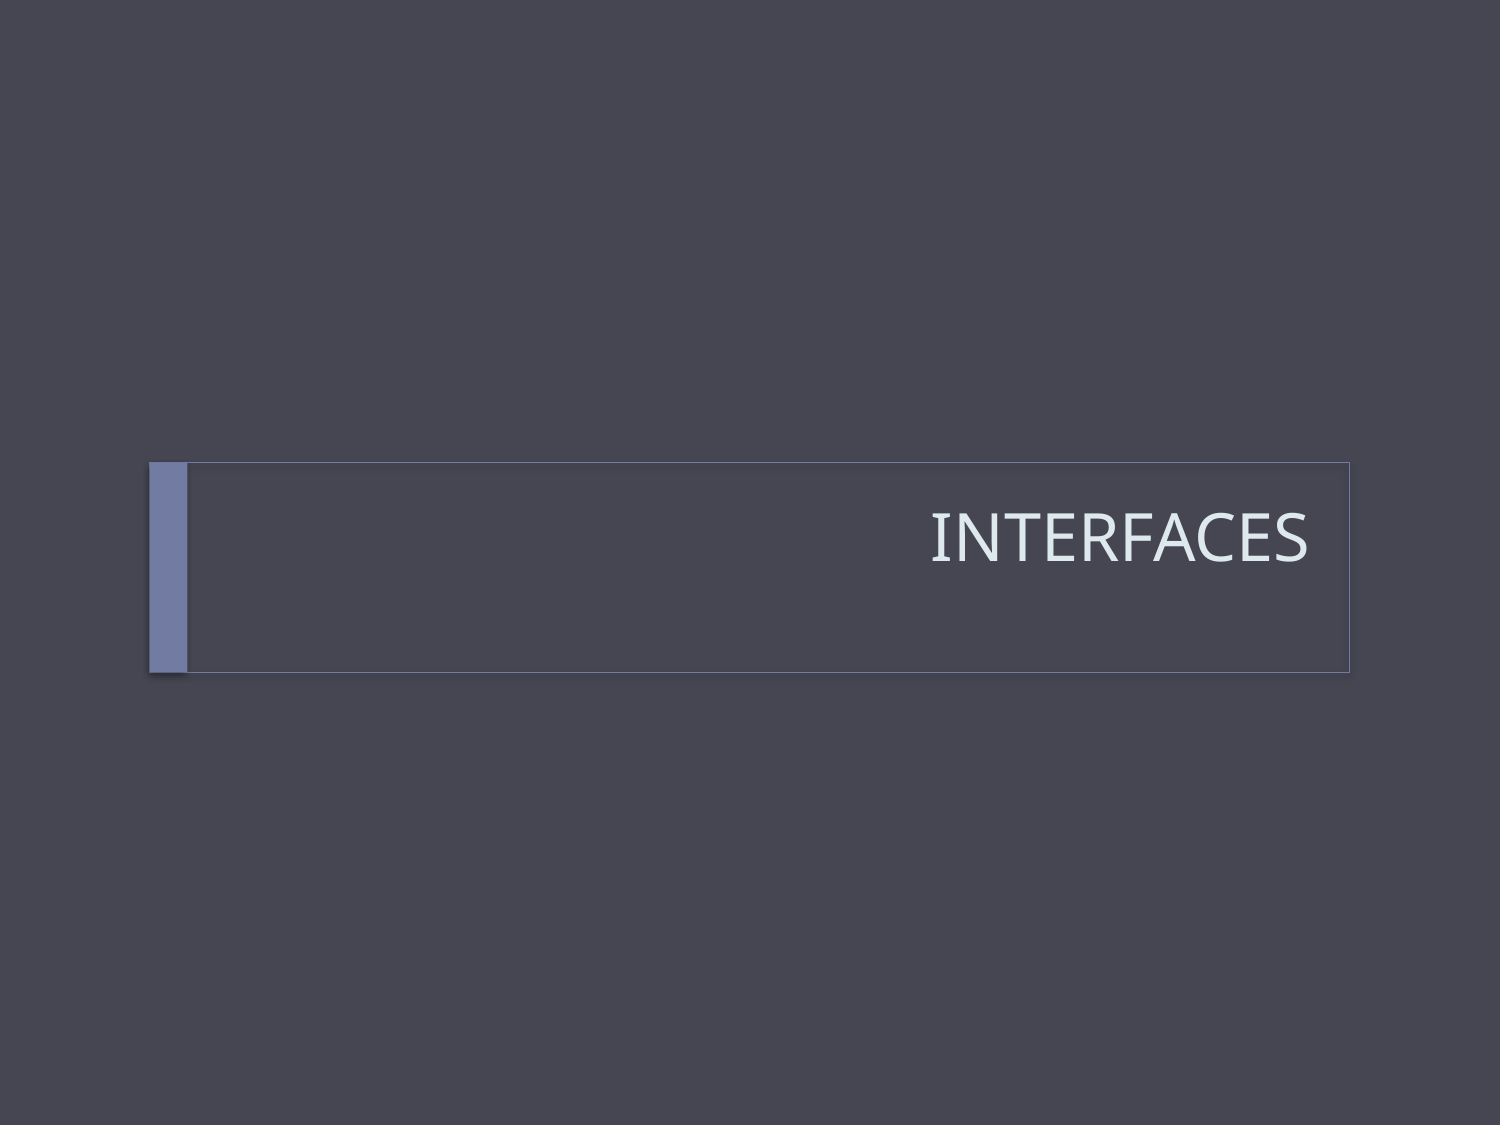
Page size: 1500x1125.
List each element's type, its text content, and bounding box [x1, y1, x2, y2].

title INTERFACES [200, 487, 1325, 663]
